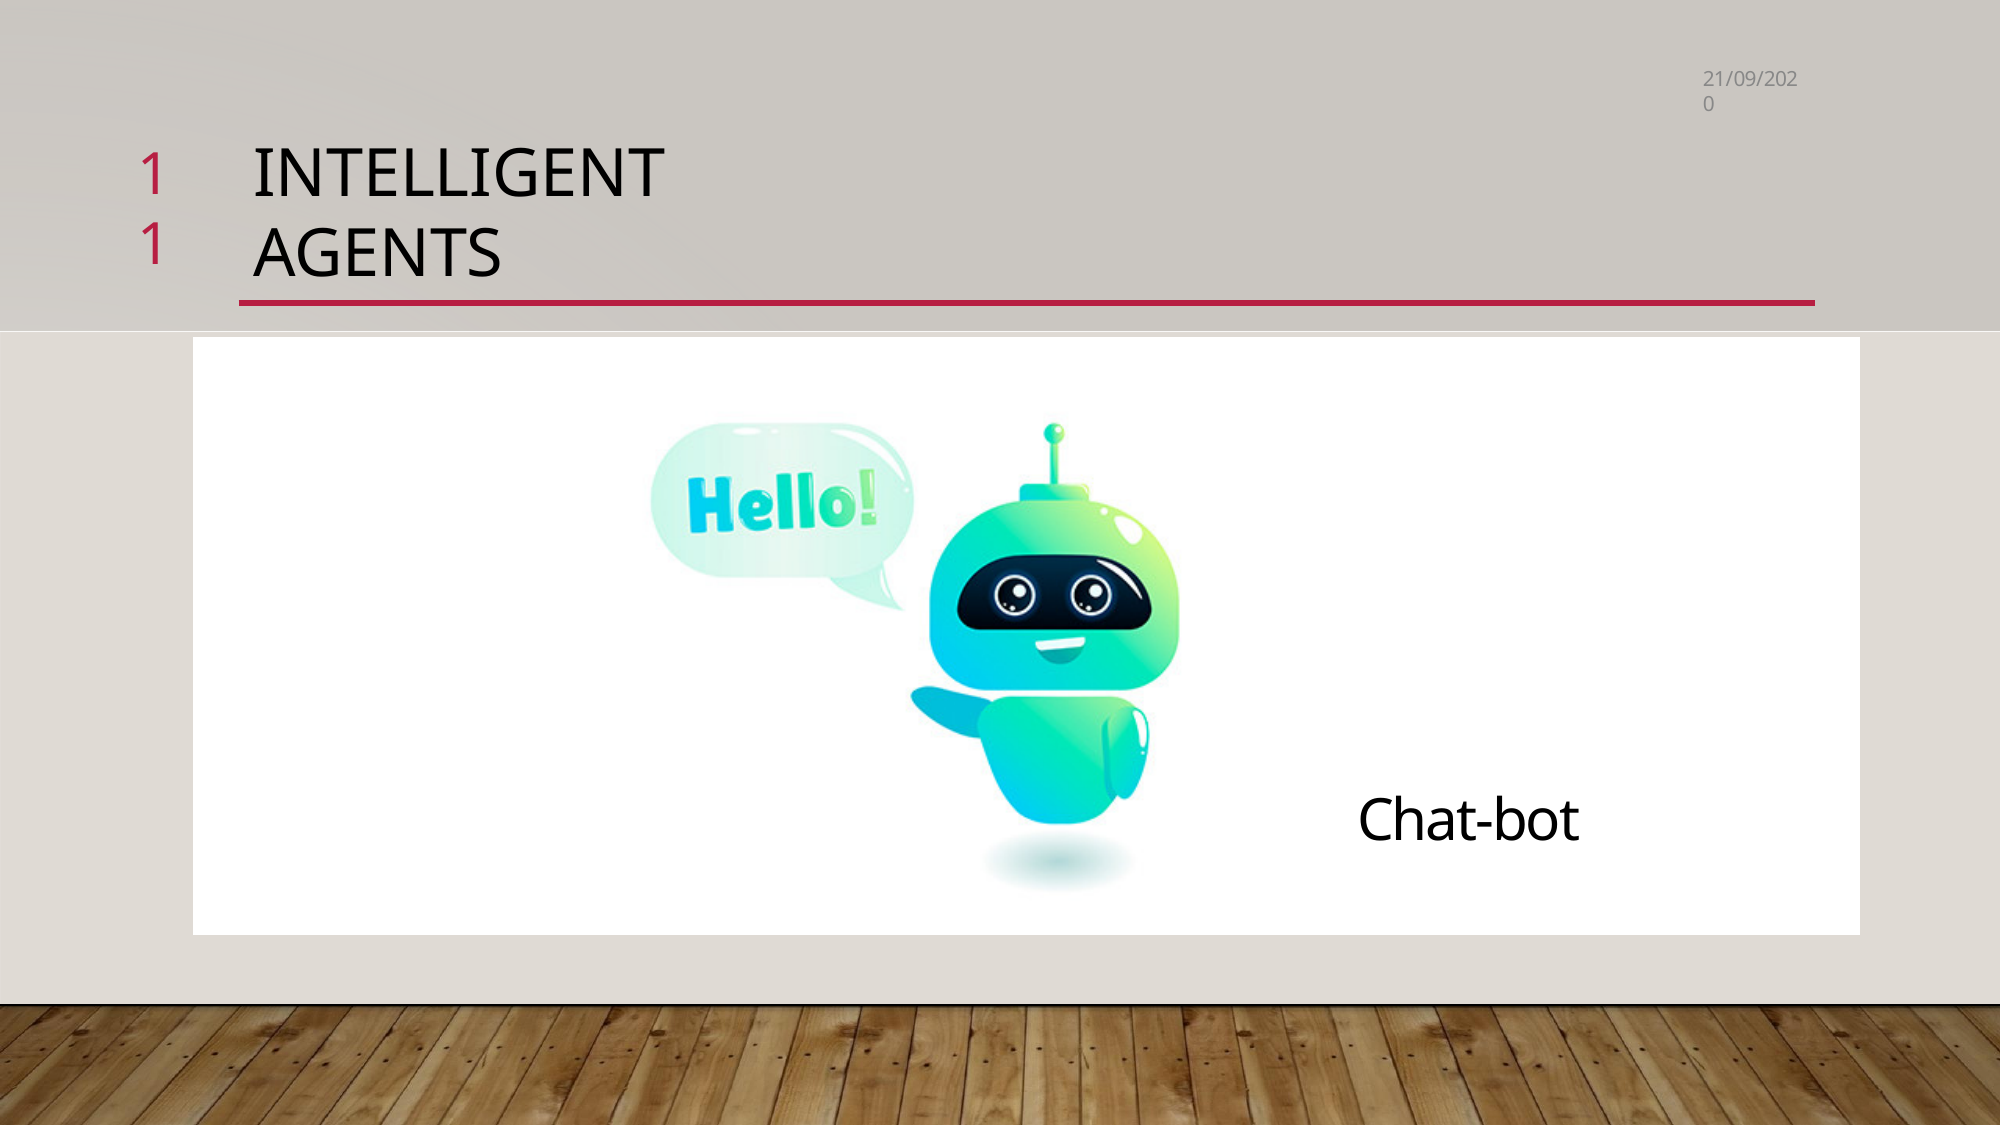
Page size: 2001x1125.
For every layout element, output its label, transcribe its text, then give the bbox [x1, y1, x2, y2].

title INTELLIGENT AGENTS [251, 127, 899, 318]
text_box 21/09/2020 [1700, 64, 1801, 116]
picture [0, 1006, 2000, 1125]
text_box 11 [135, 134, 199, 277]
picture [0, 0, 2000, 1004]
